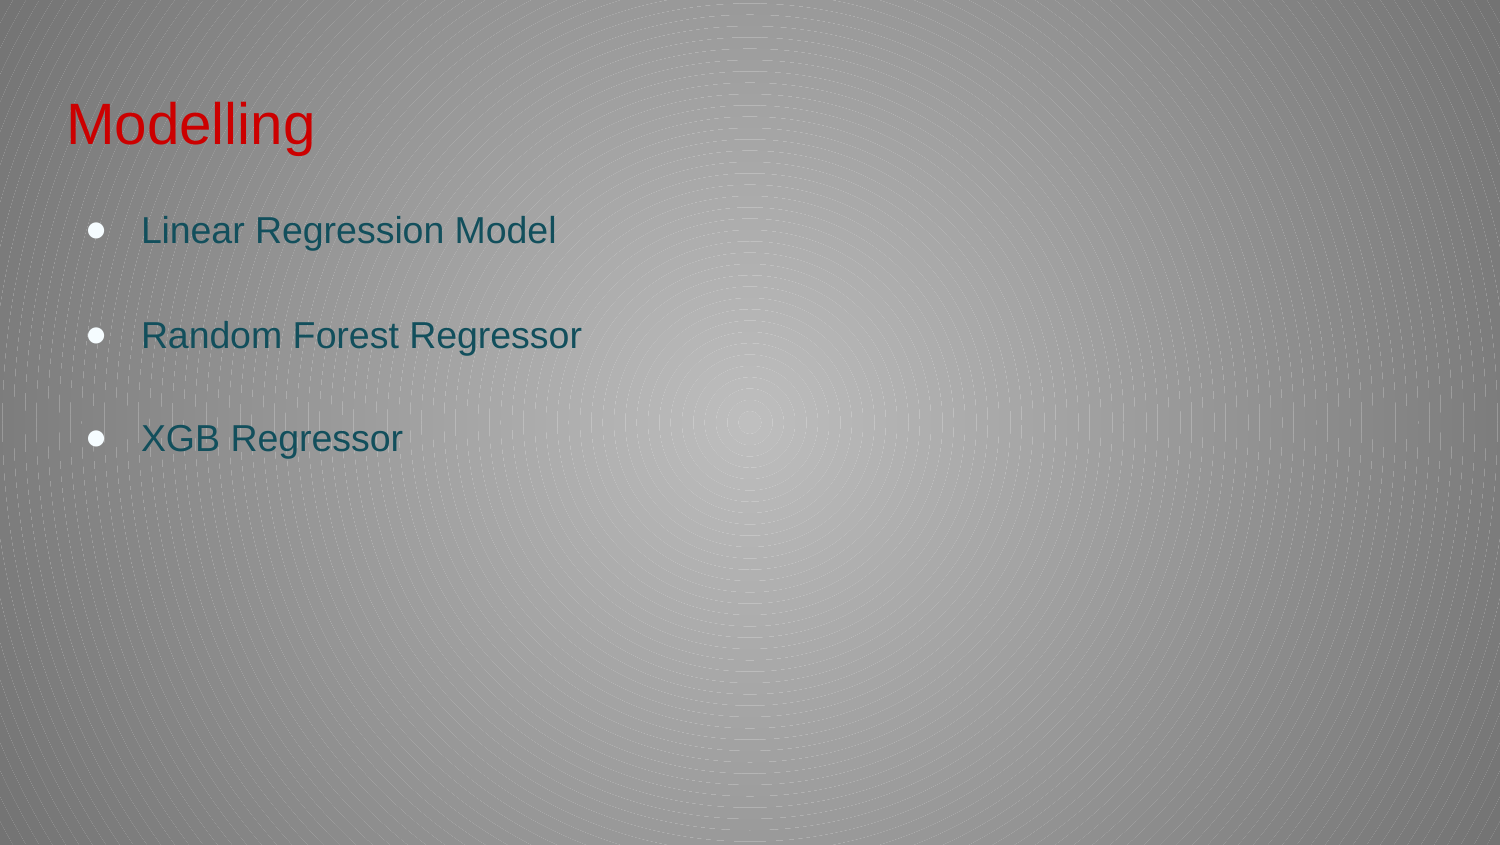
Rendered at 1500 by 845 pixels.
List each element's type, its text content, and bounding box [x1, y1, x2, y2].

title Modelling [64, 84, 319, 228]
text_box Linear Regression Model Random Forest Regressor XGB Regressor [83, 197, 800, 460]
